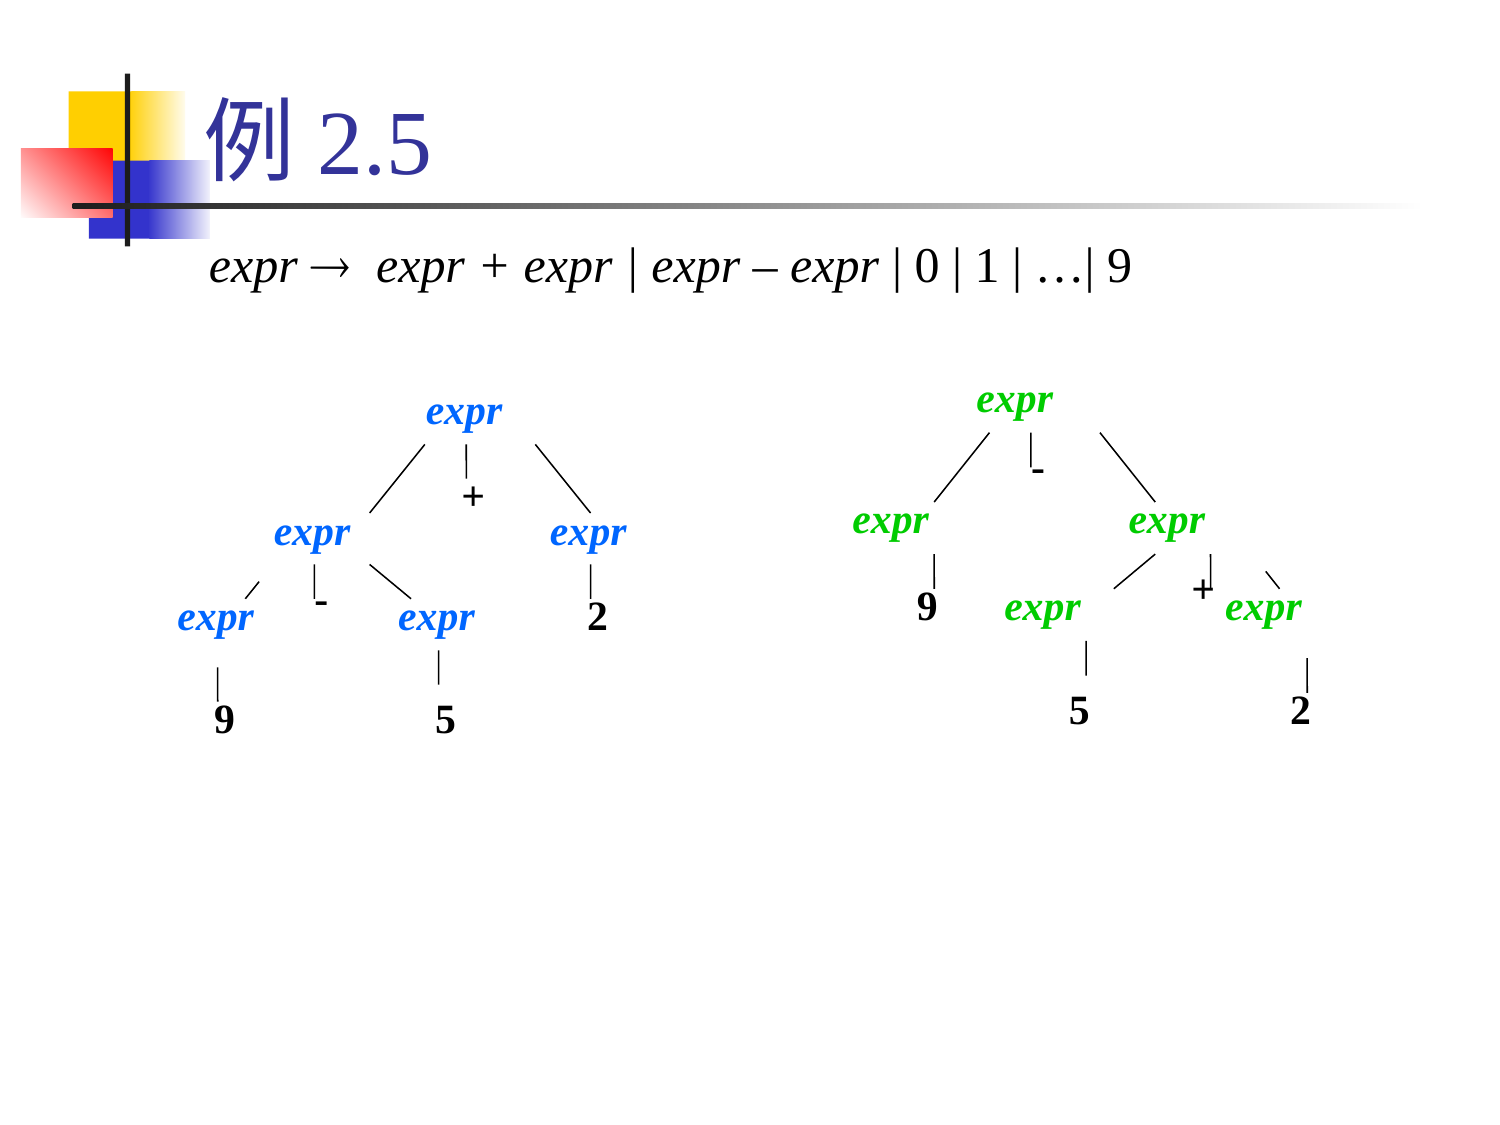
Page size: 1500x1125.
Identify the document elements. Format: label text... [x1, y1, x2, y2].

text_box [162, 375, 688, 751]
title 例2.5 [188, 12, 1468, 200]
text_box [837, 362, 1363, 741]
list expr  expr + expr | expr – expr | 0 | 1 | …| 9 [193, 224, 1469, 1000]
